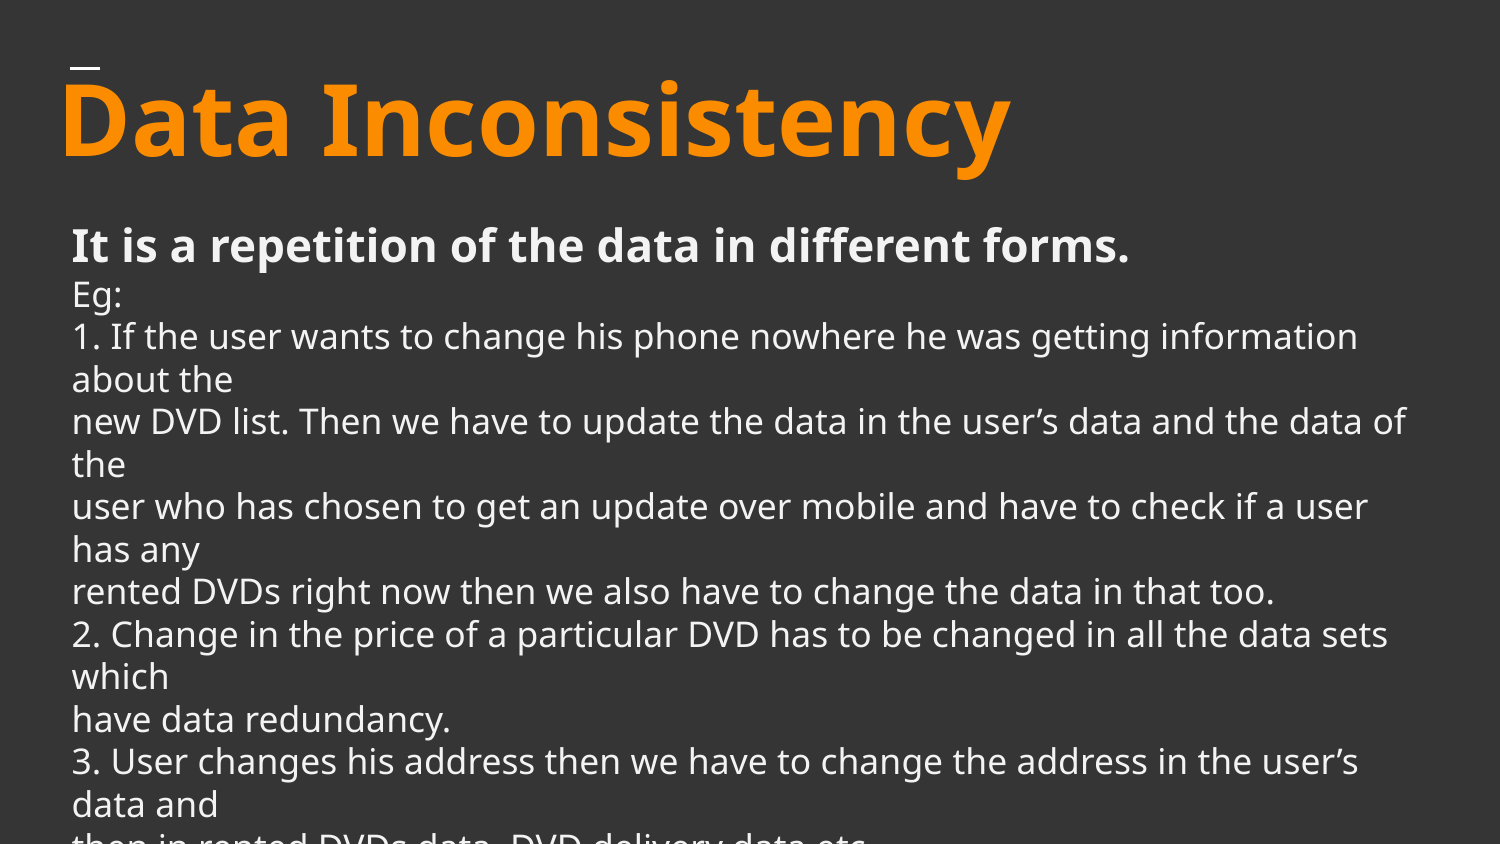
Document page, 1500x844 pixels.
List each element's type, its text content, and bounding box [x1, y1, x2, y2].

title Data Inconsistency [42, 41, 1458, 191]
title It is a repetition of the data in different forms. Eg: 1. If the user wants to change his phone nowhere he was getting information about the new DVD list. Then we have to update the data in the user’s data and the data of the user who has chosen to get an update over mobile and have to check if a user has any rented DVDs right now then we also have to change the data in that too. 2. Change in the price of a particular DVD has to be changed in all the data sets which have data redundancy. 3. User changes his address then we have to change the address in the user’s data and then in rented DVDs data. DVD delivery data etc. 4. If the user cancels his DVDs order and returns it at the moment then we have to update the availability list, transaction history, payment history, and user's current list of rented DVDs. [56, 193, 1444, 781]
